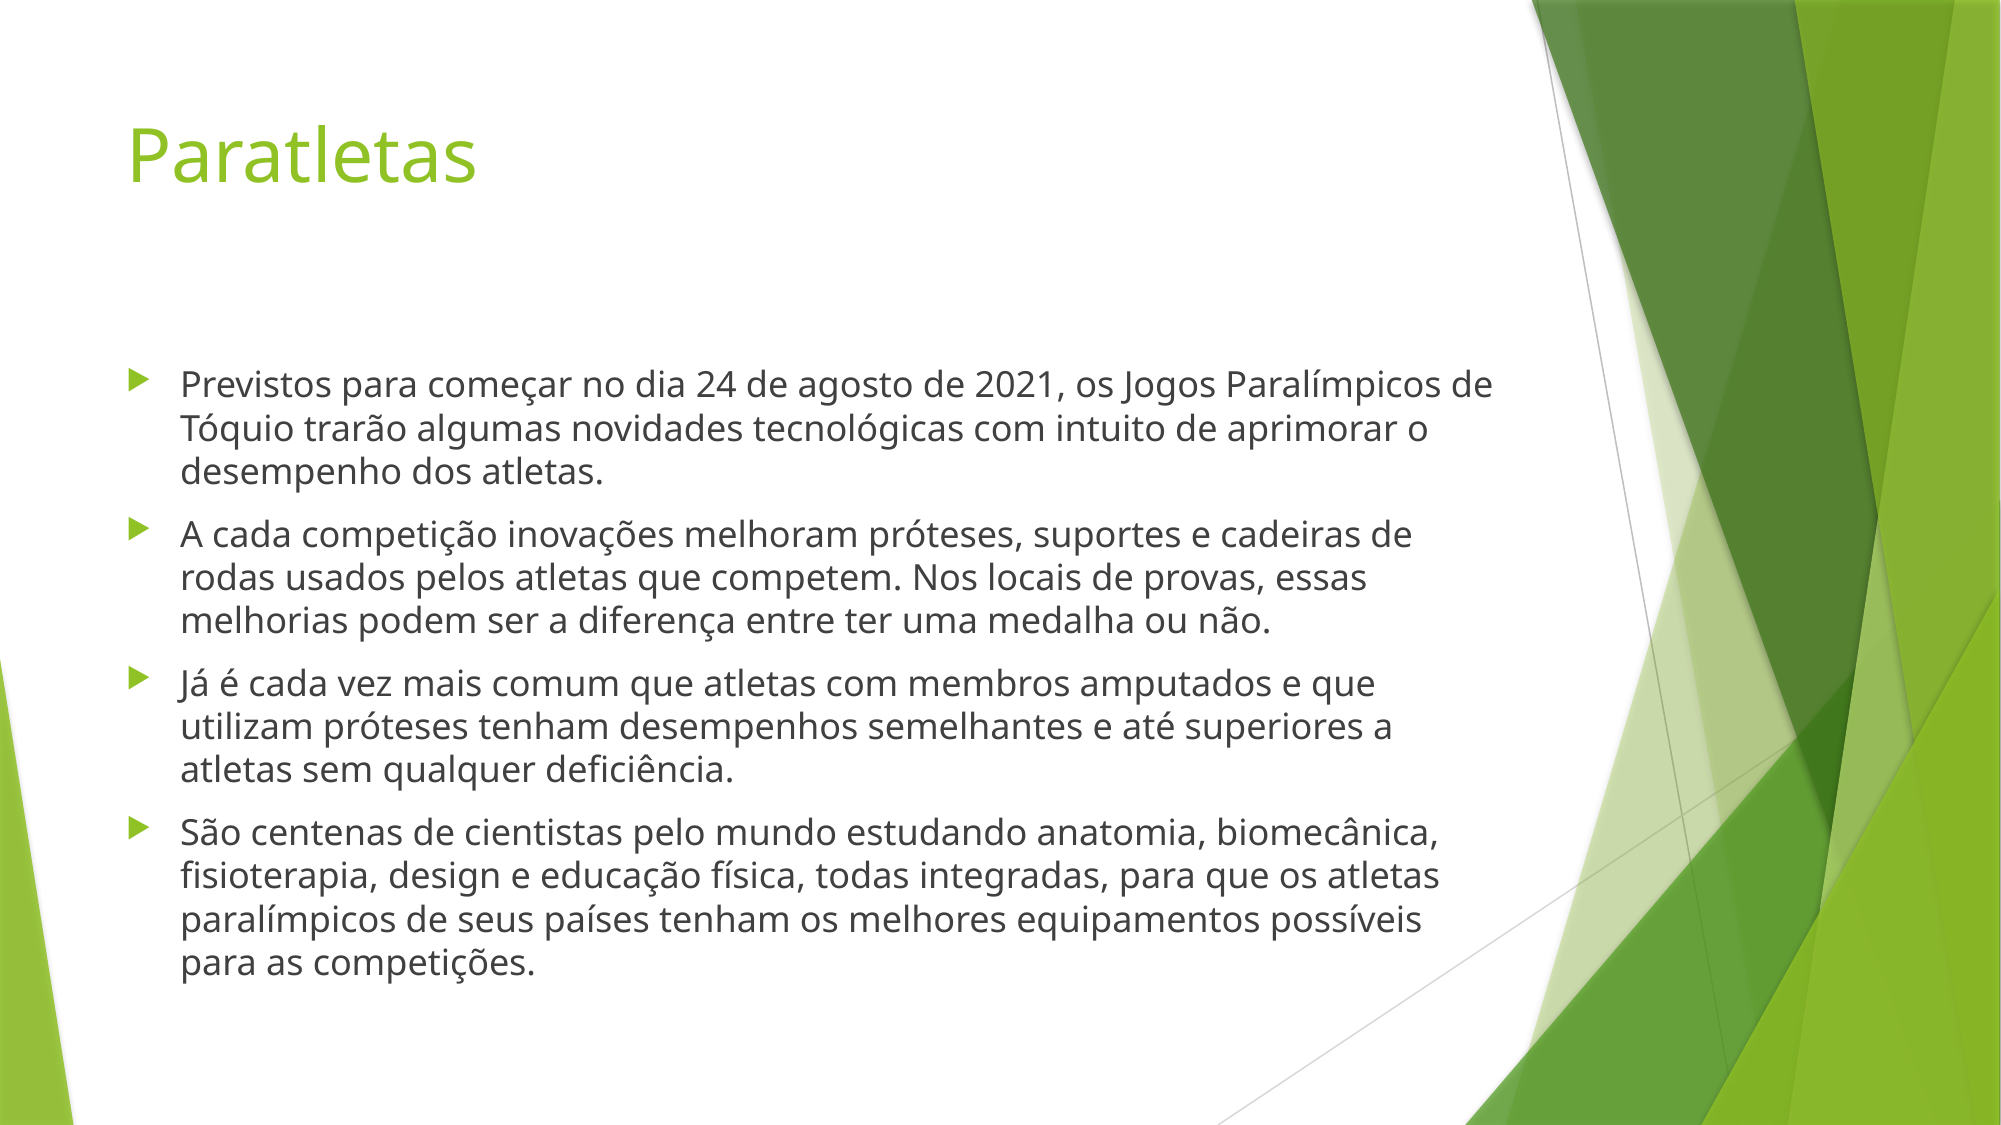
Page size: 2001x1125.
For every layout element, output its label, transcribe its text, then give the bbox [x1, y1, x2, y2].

title Paratletas [111, 99, 1522, 317]
list Previstos para começar no dia 24 de agosto de 2021, os Jogos Paralímpicos de Tóquio trarão algumas novidades tecnológicas com intuito de aprimorar o desempenho dos atletas. A cada competição inovações melhoram próteses, suportes e cadeiras de rodas usados pelos atletas que competem. Nos locais de provas, essas melhorias podem ser a diferença entre ter uma medalha ou não. Já é cada vez mais comum que atletas com membros amputados e que utilizam próteses tenham desempenhos semelhantes e até superiores a atletas sem qualquer deficiência. São centenas de cientistas pelo mundo estudando anatomia, biomecânica, fisioterapia, design e educação física, todas integradas, para que os atletas paralímpicos de seus países tenham os melhores equipamentos possíveis para as competições. [111, 354, 1522, 992]
